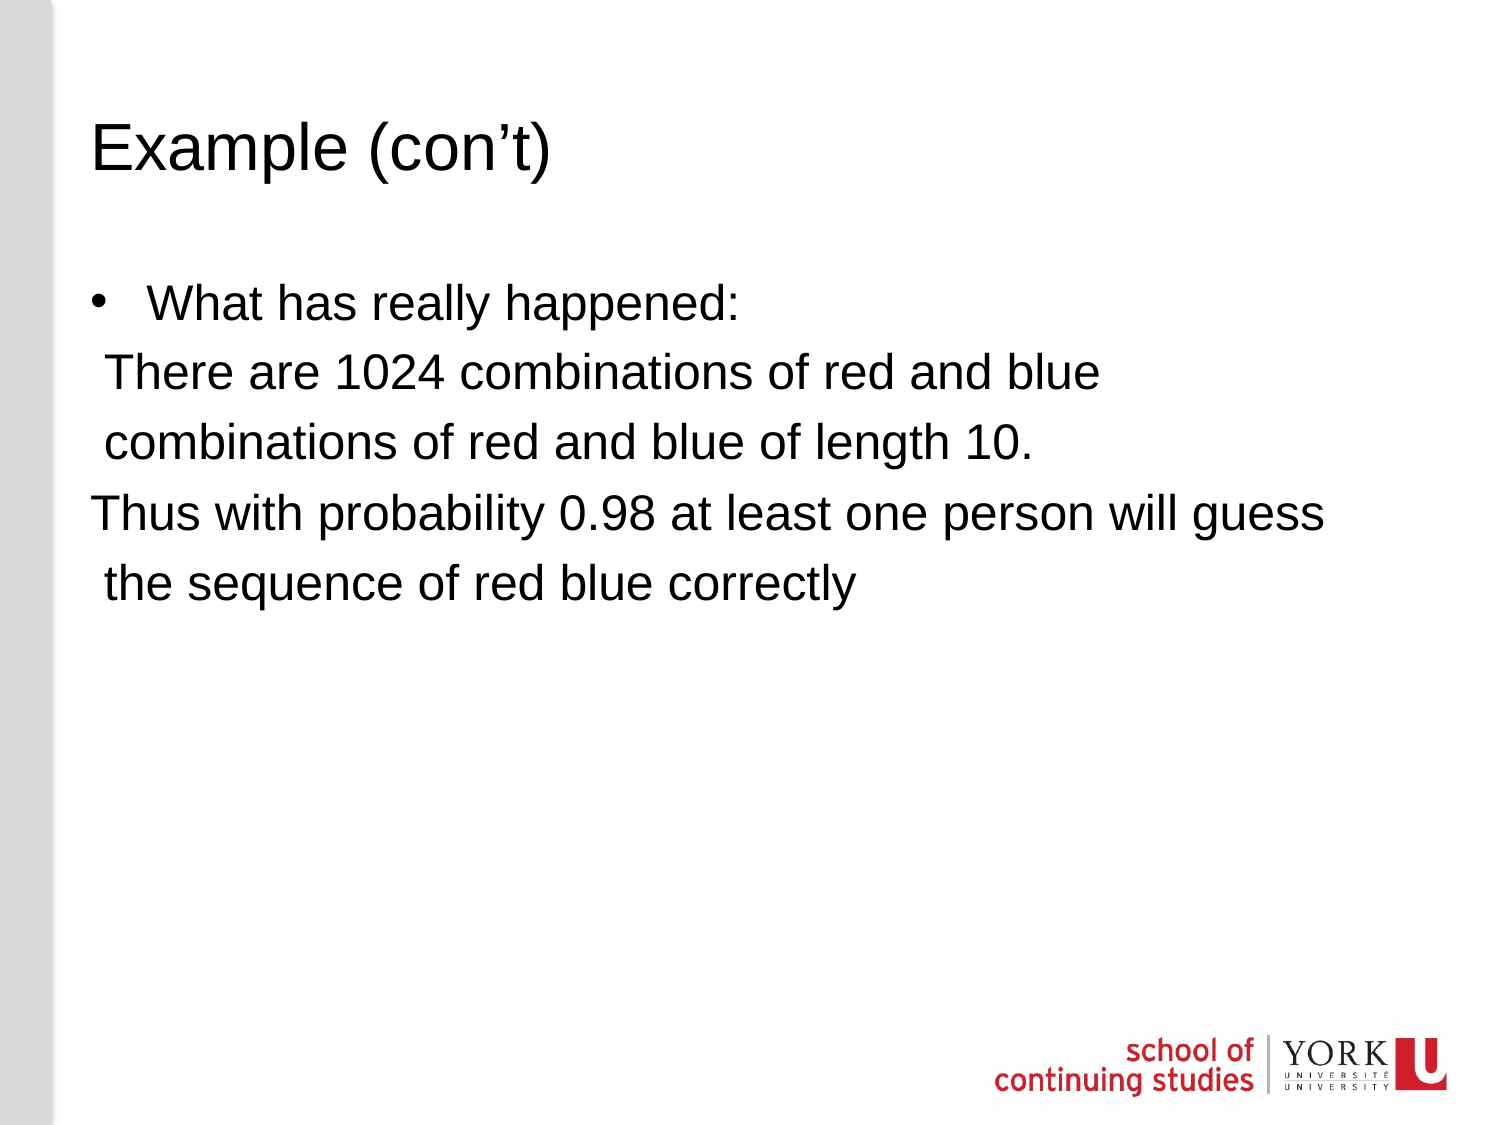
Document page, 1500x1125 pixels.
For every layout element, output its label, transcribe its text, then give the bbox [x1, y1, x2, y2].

title Example (con’t) [75, 50, 1450, 238]
picture [797, 1020, 1464, 1107]
list What has really happened: There are 1024 combinations of red and blue combinations of red and blue of length 10. Thus with probability 0.98 at least one person will guess the sequence of red blue correctly [75, 262, 1450, 963]
